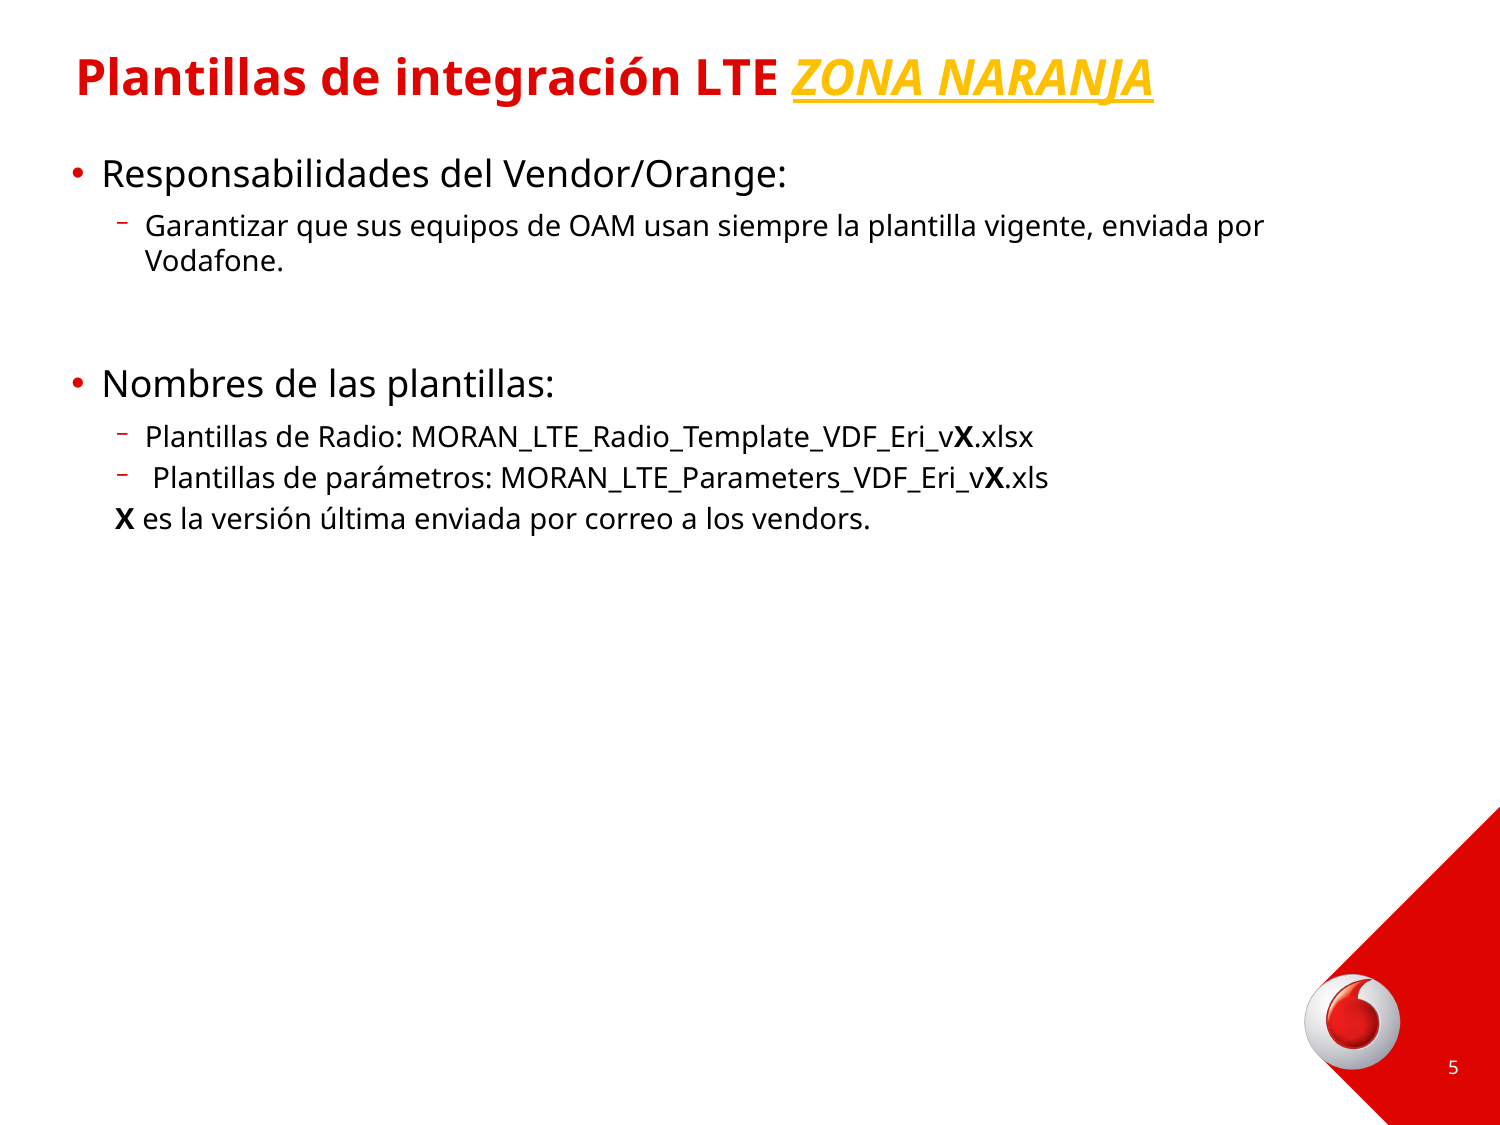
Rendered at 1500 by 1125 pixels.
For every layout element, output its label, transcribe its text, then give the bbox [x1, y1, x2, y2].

picture [1303, 974, 1401, 1038]
list Responsabilidades del Vendor/Orange: Garantizar que sus equipos de OAM usan siempre la plantilla vigente, enviada por Vodafone. Nombres de las plantillas: Plantillas de Radio: MORAN_LTE_Radio_Template_VDF_Eri_vX.xlsx Plantillas de parámetros: MORAN_LTE_Parameters_VDF_Eri_vX.xls X es la versión última enviada por correo a los vendors. [71, 149, 1417, 953]
slide_number 5 [1300, 1038, 1459, 1099]
title Plantillas de integración LTE ZONA NARANJA [75, 44, 1282, 149]
